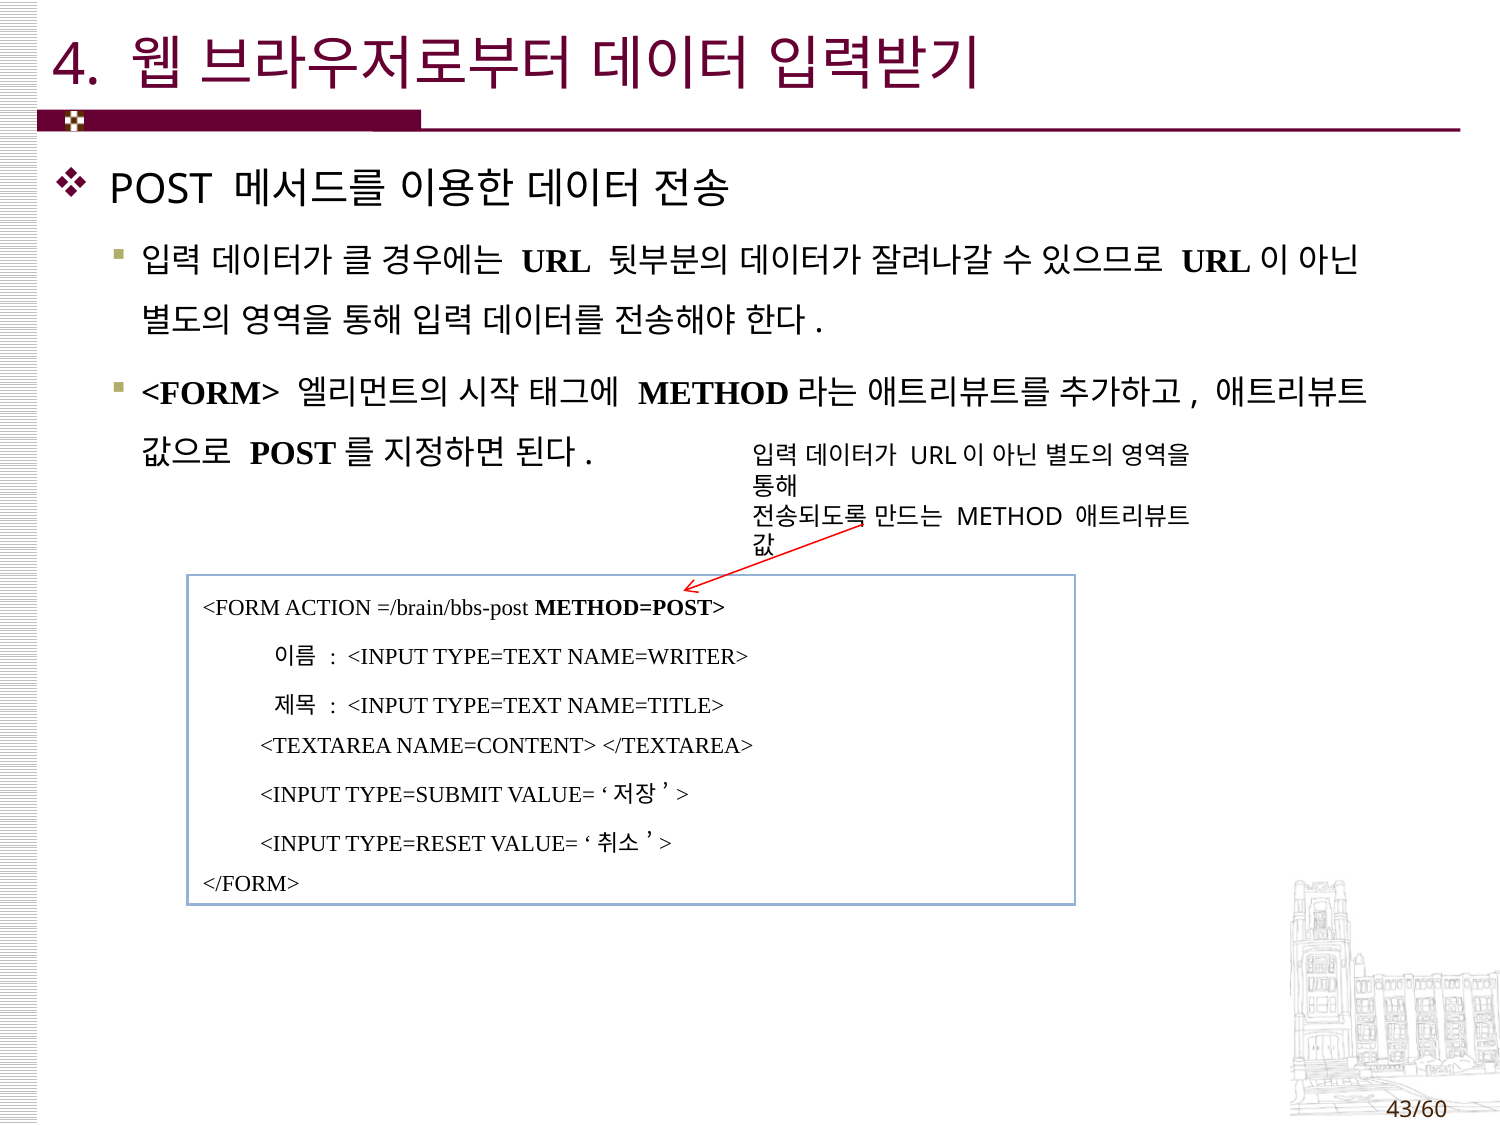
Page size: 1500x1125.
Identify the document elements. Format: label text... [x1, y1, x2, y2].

table_header <FORM ACTION =/brain/bbs-post METHOD=POST> 이름 : <INPUT TYPE=TEXT NAME=WRITER> 제목 : <INPUT TYPE=TEXT NAME=TITLE> <TEXTAREA NAME=CONTENT> </TEXTAREA> <INPUT TYPE=SUBMIT VALUE= ‘저장 ’> <INPUT TYPE=RESET VALUE= ‘취소 ’> </FORM> [189, 576, 1074, 903]
list POST 메서드를 이용한 데이터 전송 입력 데이터가 클 경우에는 URL 뒷부분의 데이터가 잘려나갈 수 있으므로 URL이 아닌 별도의 영역을 통해 입력 데이터를 전송해야 한다. <FORM> 엘리먼트의 시작 태그에 METHOD라는 애트리뷰트를 추가하고, 애트리뷰트 값으로 POST를 지정하면 된다. [37, 154, 1463, 1093]
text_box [683, 523, 864, 592]
title 4. 웹 브라우저로부터 데이터 입력받기 [36, 13, 1278, 109]
picture [1290, 874, 1500, 1125]
text_box 입력 데이터가 URL이 아닌 별도의 영역을 통해 전송되도록 만드는 METHOD 애트리뷰트 값 [735, 460, 1214, 539]
picture [65, 111, 84, 131]
